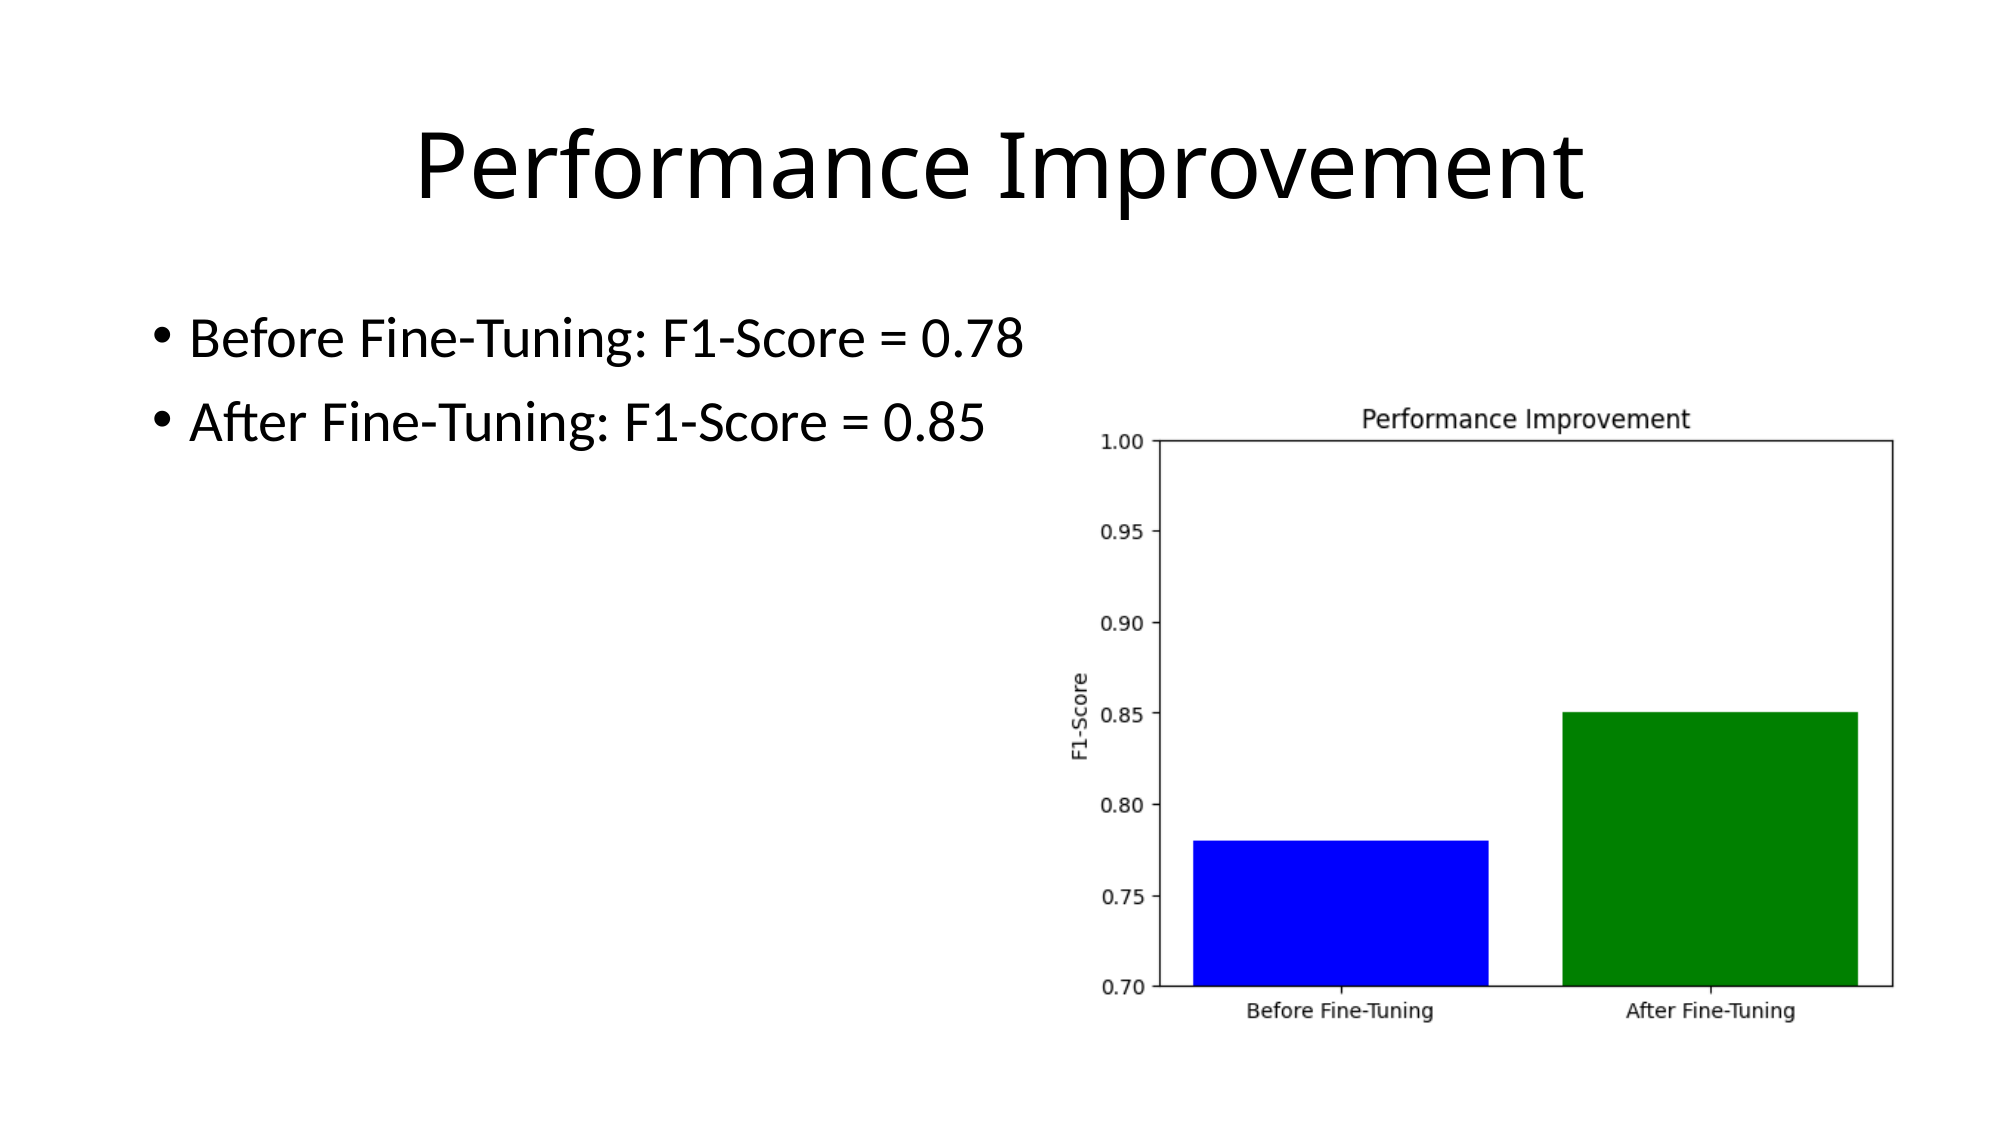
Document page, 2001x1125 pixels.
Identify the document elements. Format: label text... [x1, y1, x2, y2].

list Before Fine-Tuning: F1-Score = 0.78 After Fine-Tuning: F1-Score = 0.85 [137, 299, 1863, 1014]
title Performance Improvement [137, 59, 1863, 278]
picture [1056, 393, 1907, 1036]
